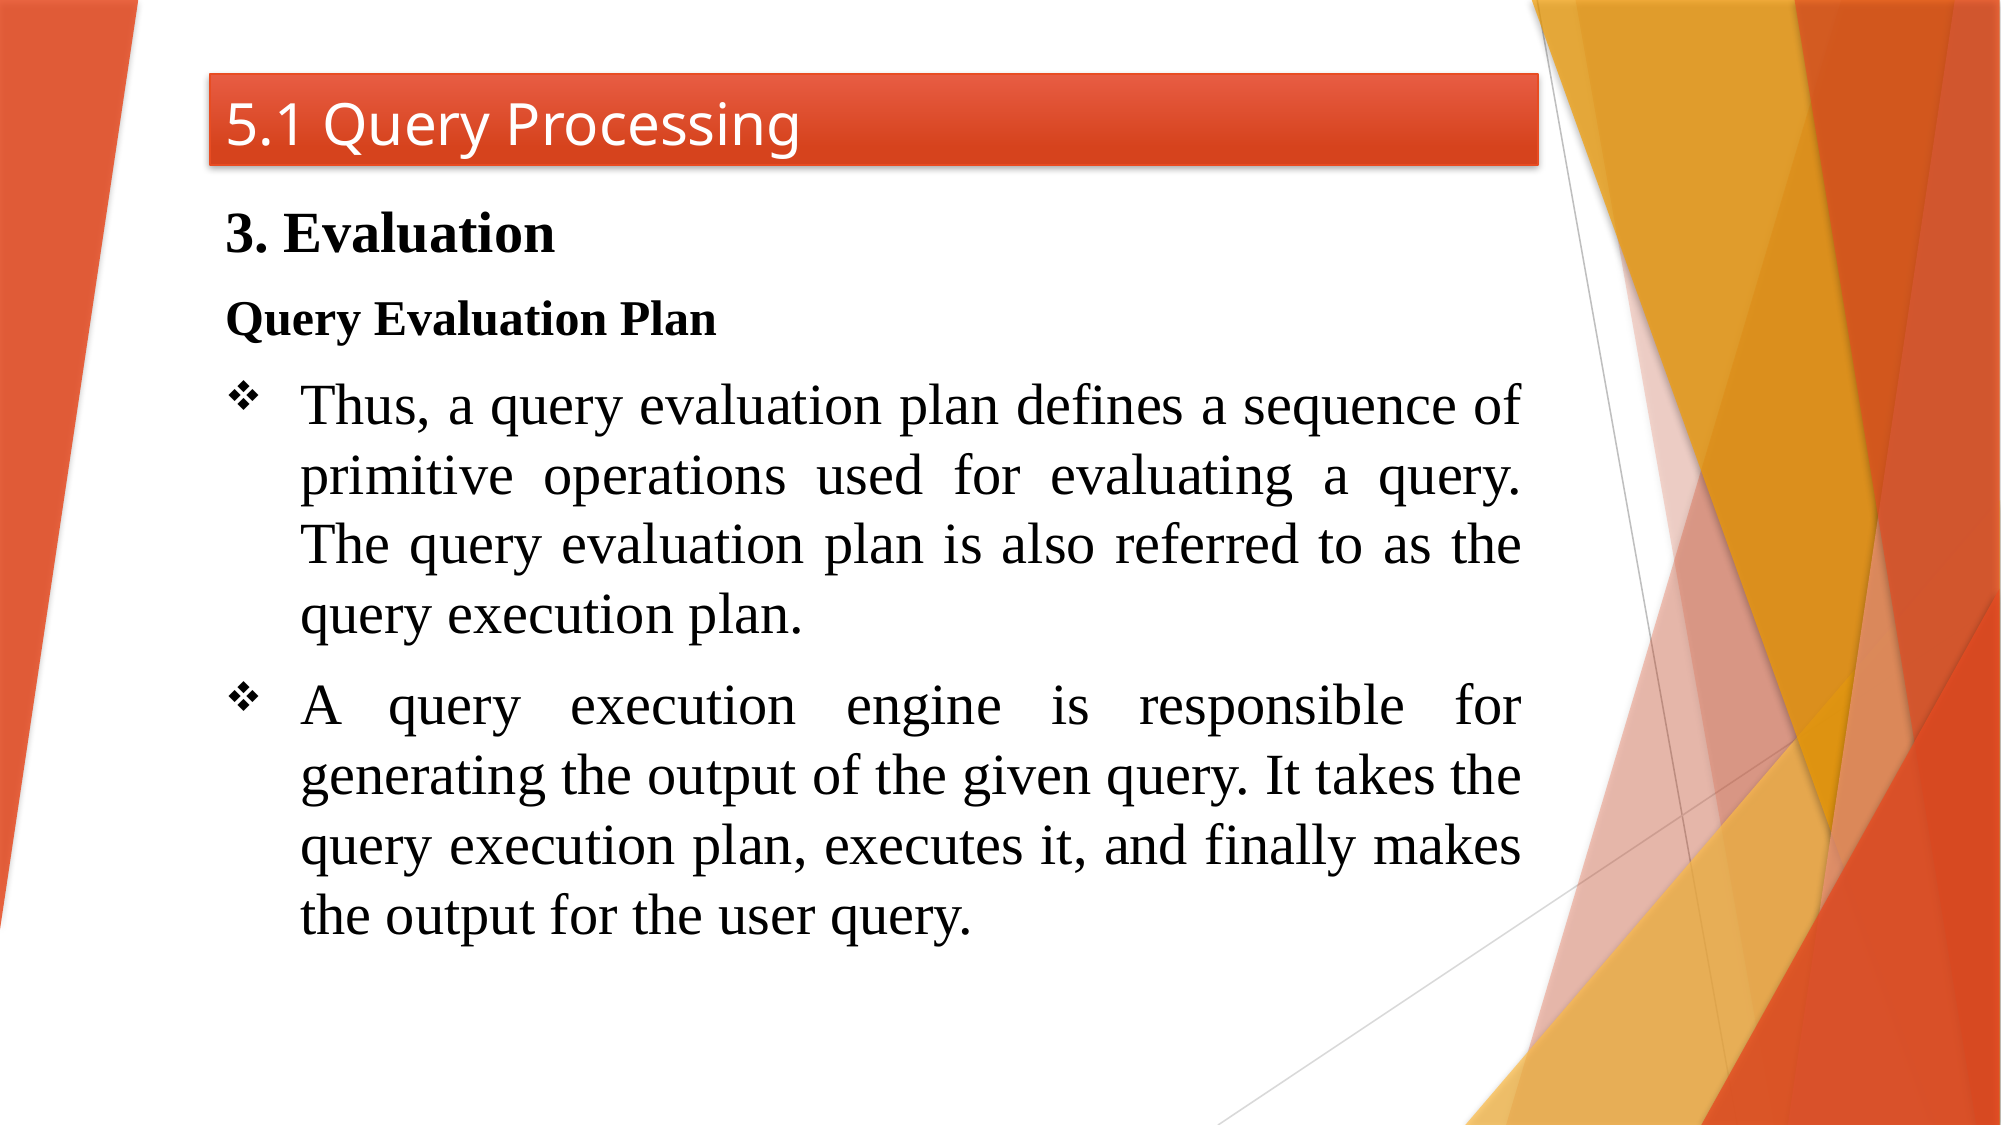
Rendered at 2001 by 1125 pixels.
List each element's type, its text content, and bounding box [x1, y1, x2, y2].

title 5.1 Query Processing [209, 73, 1539, 166]
subtitle 3. Evaluation Query Evaluation Plan Thus, a query evaluation plan defines a sequence of primitive operations used for evaluating a query. The query evaluation plan is also referred to as the query execution plan. A query execution engine is responsible for generating the output of the given query. It takes the query execution plan, executes it, and finally makes the output for the user query. [210, 186, 1538, 1006]
